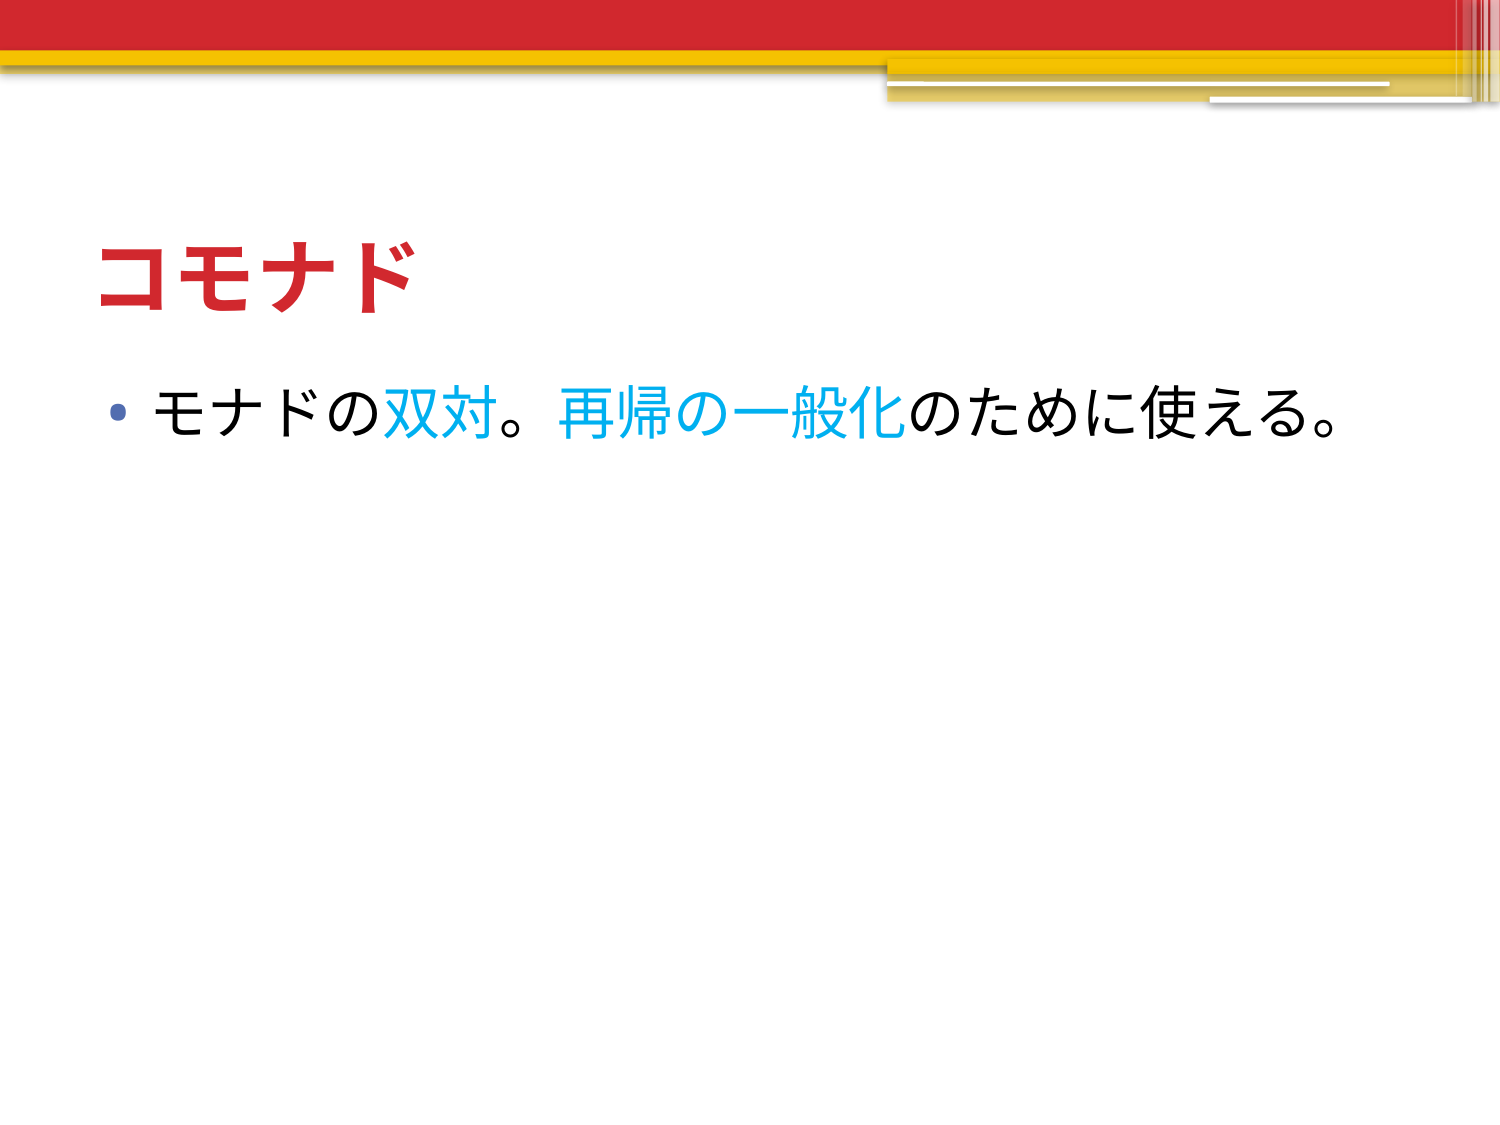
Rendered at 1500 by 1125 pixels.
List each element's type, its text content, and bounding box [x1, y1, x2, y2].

title コモナド [75, 187, 1425, 363]
list モナドの双対。再帰の一般化のために使える。 [75, 368, 1425, 1079]
